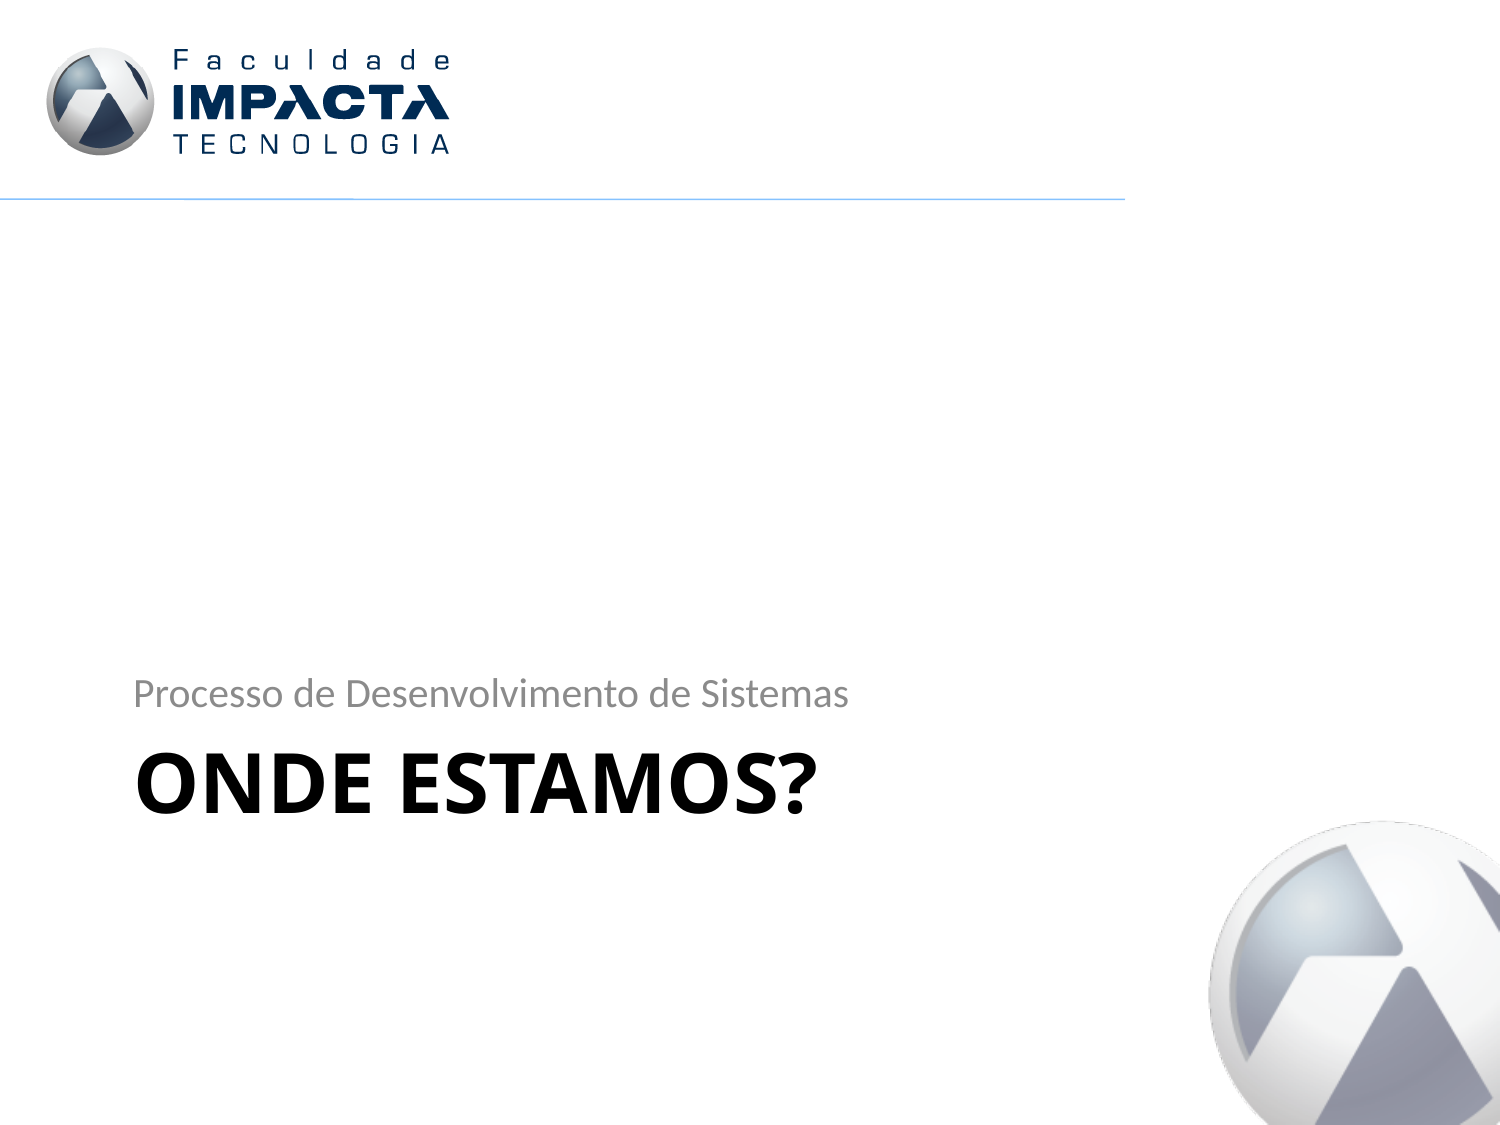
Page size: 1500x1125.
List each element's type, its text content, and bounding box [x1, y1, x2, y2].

title Onde estamos? [118, 723, 1394, 947]
list Processo de Desenvolvimento de Sistemas [118, 476, 1394, 723]
picture [1206, 787, 1500, 1125]
picture [35, 35, 458, 164]
